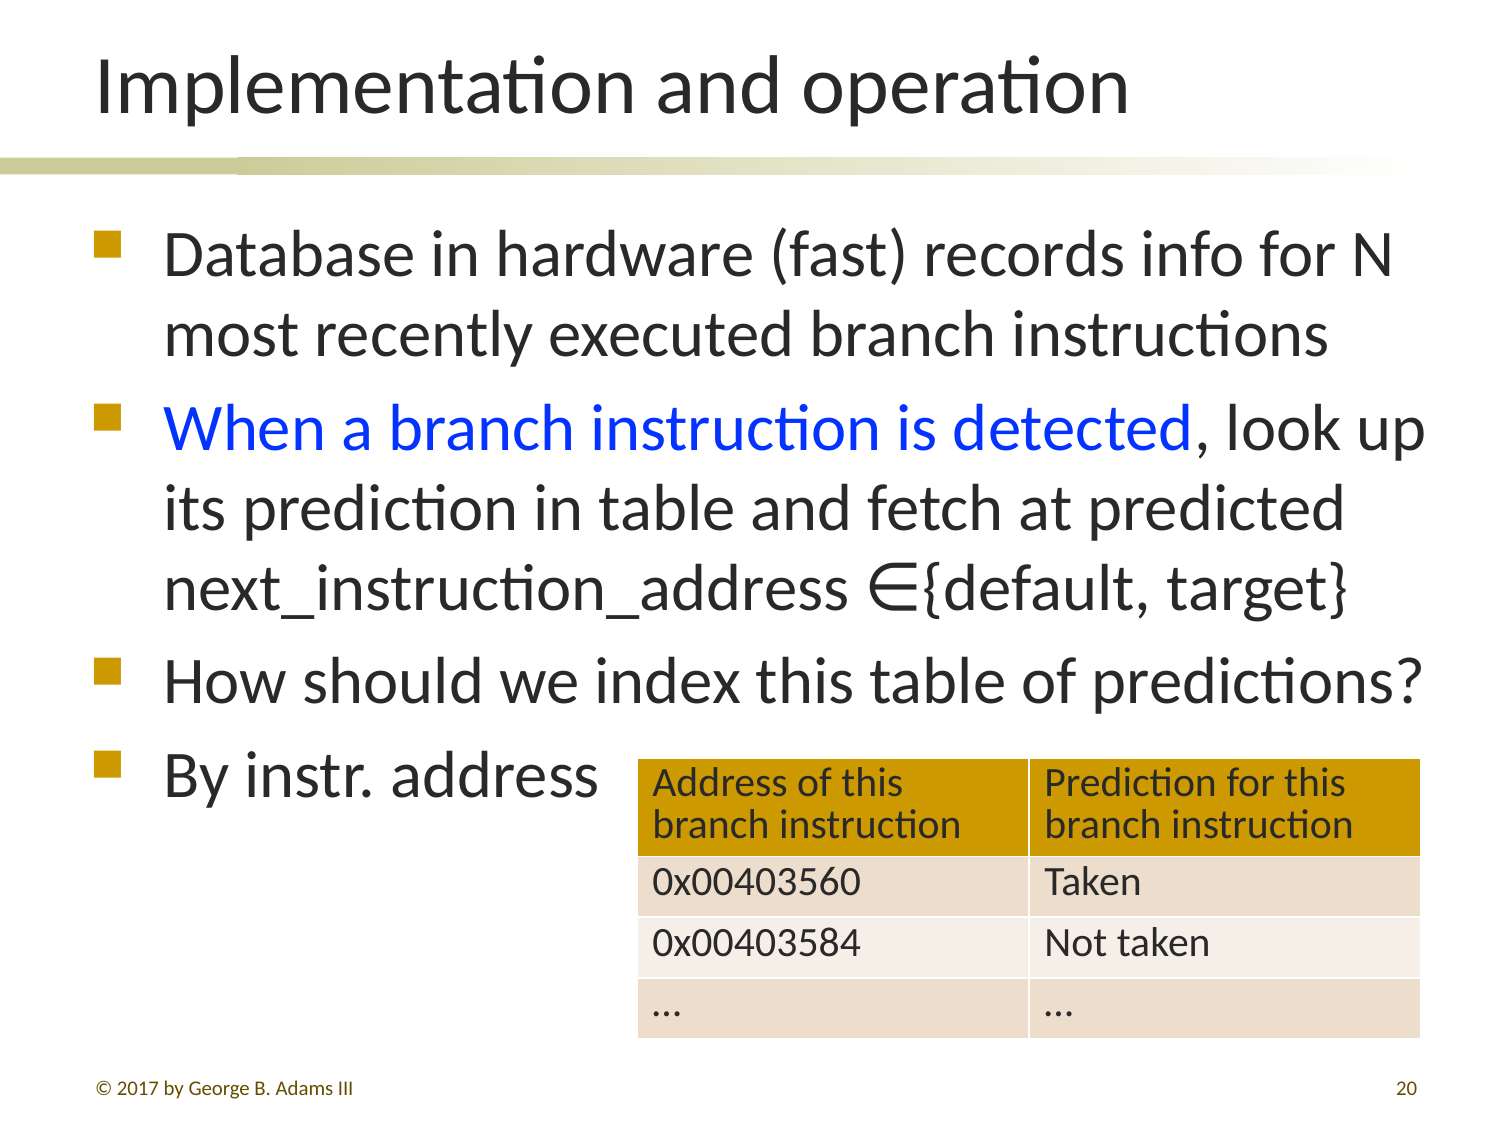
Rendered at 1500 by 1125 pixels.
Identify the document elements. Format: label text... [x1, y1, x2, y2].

table_cell Not taken [1030, 918, 1420, 977]
slide_number © 2017 by George B. Adams III [79, 1067, 406, 1099]
list Database in hardware (fast) records info for N most recently executed branch instructions When a branch instruction is detected, look up its prediction in table and fetch at predicted next_instruction_address ∈{default, target} How should we index this table of predictions? By instr. address [75, 202, 1454, 1043]
table_cell Taken [1030, 857, 1420, 916]
title Implementation and operation [79, 15, 1432, 139]
table_header Prediction for this branch instruction [1030, 759, 1420, 856]
table_header Address of this branch instruction [638, 759, 1028, 856]
table_cell … [638, 979, 1028, 1038]
table_cell … [1030, 979, 1420, 1038]
slide_number 20 [1119, 1067, 1433, 1099]
table_cell 0x00403584 [638, 918, 1028, 977]
table_cell 0x00403560 [638, 857, 1028, 916]
